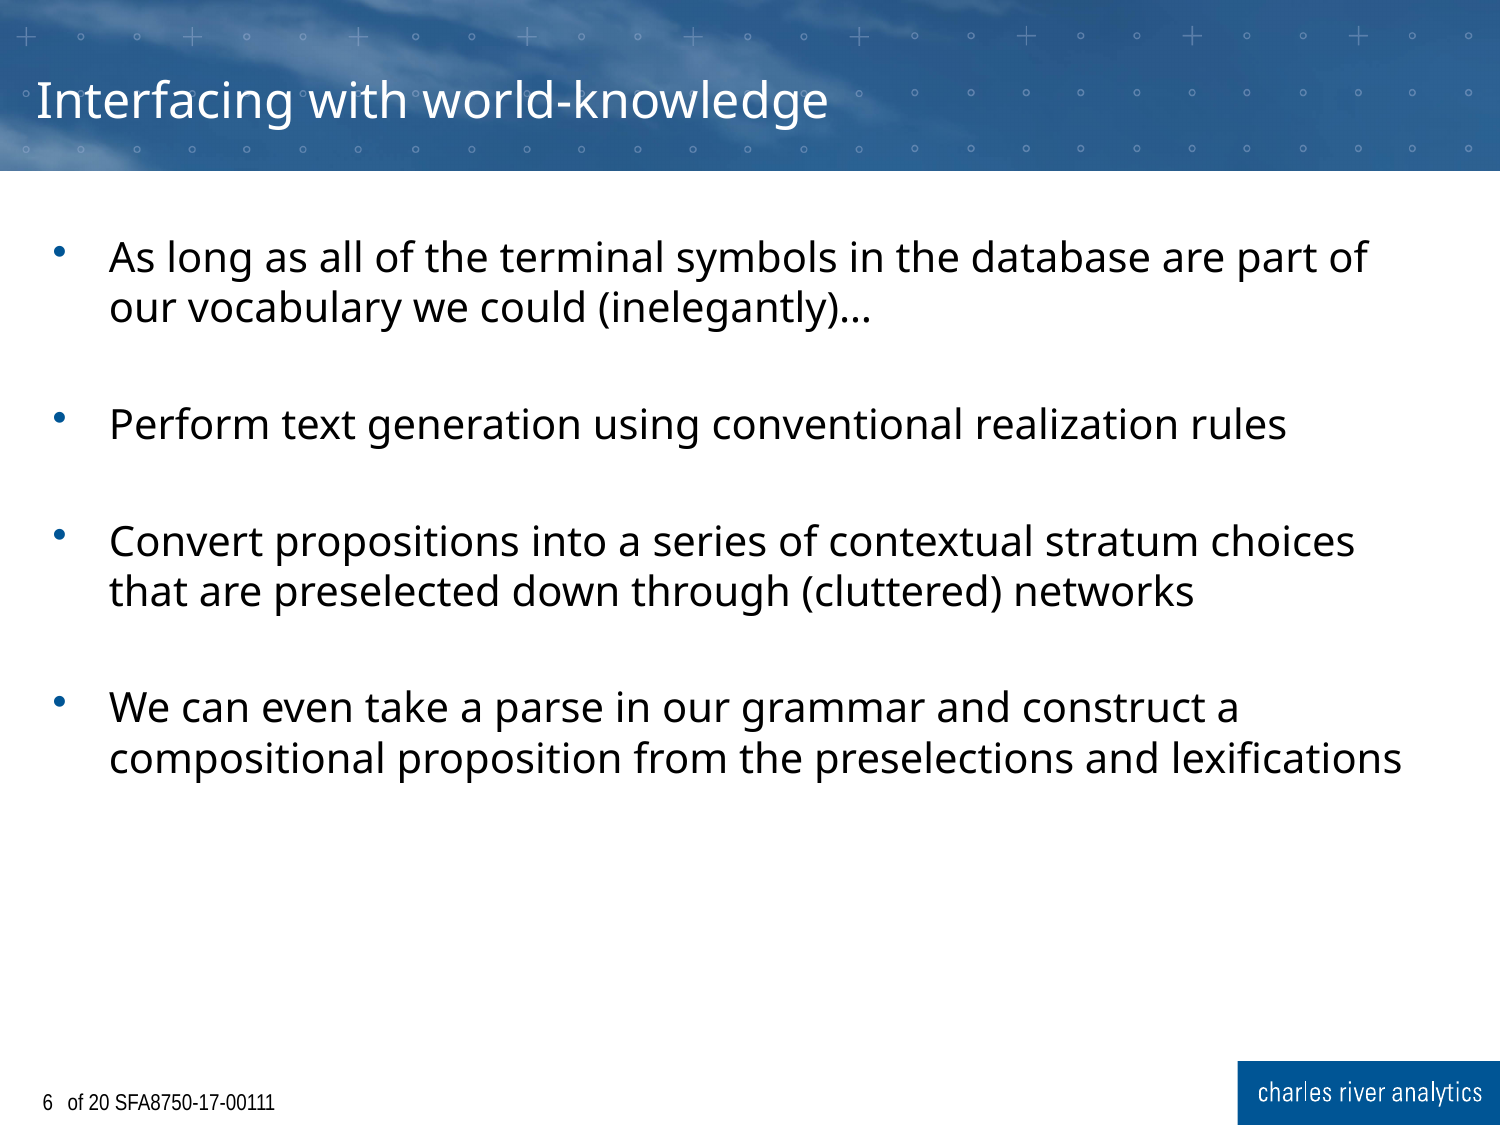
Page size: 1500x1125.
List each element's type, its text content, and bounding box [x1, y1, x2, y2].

text_box As long as all of the terminal symbols in the database are part of our vocabulary we could (inelegantly)… Perform text generation using conventional realization rules Convert propositions into a series of contextual stratum choices that are preselected down through (cluttered) networks We can even take a parse in our grammar and construct a compositional proposition from the preselections and lexifications [37, 170, 1425, 1033]
title Interfacing with world-knowledge [36, 9, 1425, 136]
picture [0, 0, 1500, 171]
slide_number 5 [23, 1084, 62, 1118]
